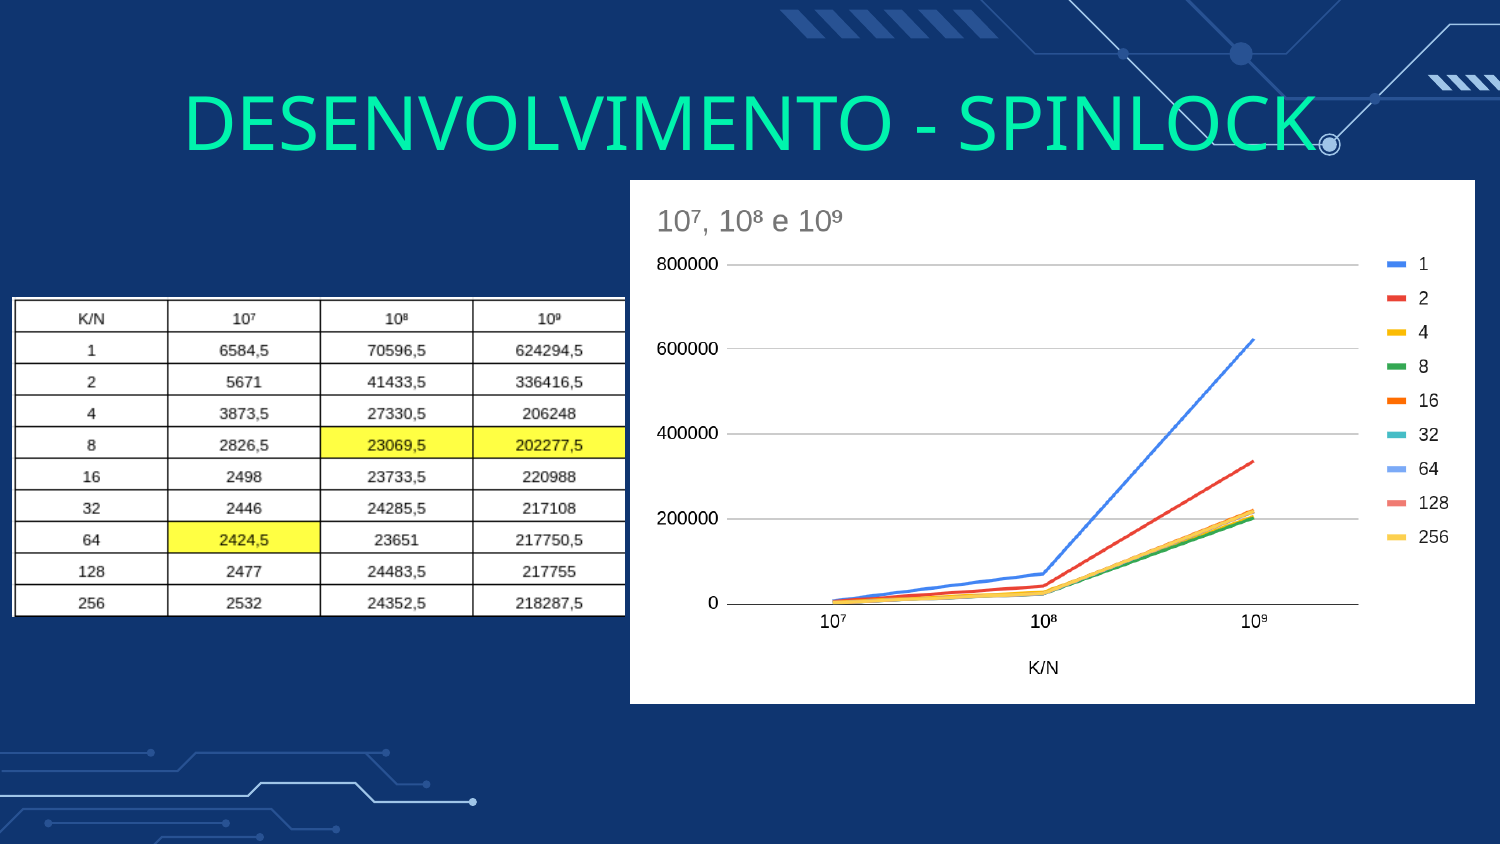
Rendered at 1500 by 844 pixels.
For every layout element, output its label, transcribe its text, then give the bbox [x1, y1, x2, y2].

picture [630, 180, 1476, 704]
picture [12, 296, 625, 617]
title DESENVOLVIMENTO - SPINLOCK [118, 75, 1382, 156]
